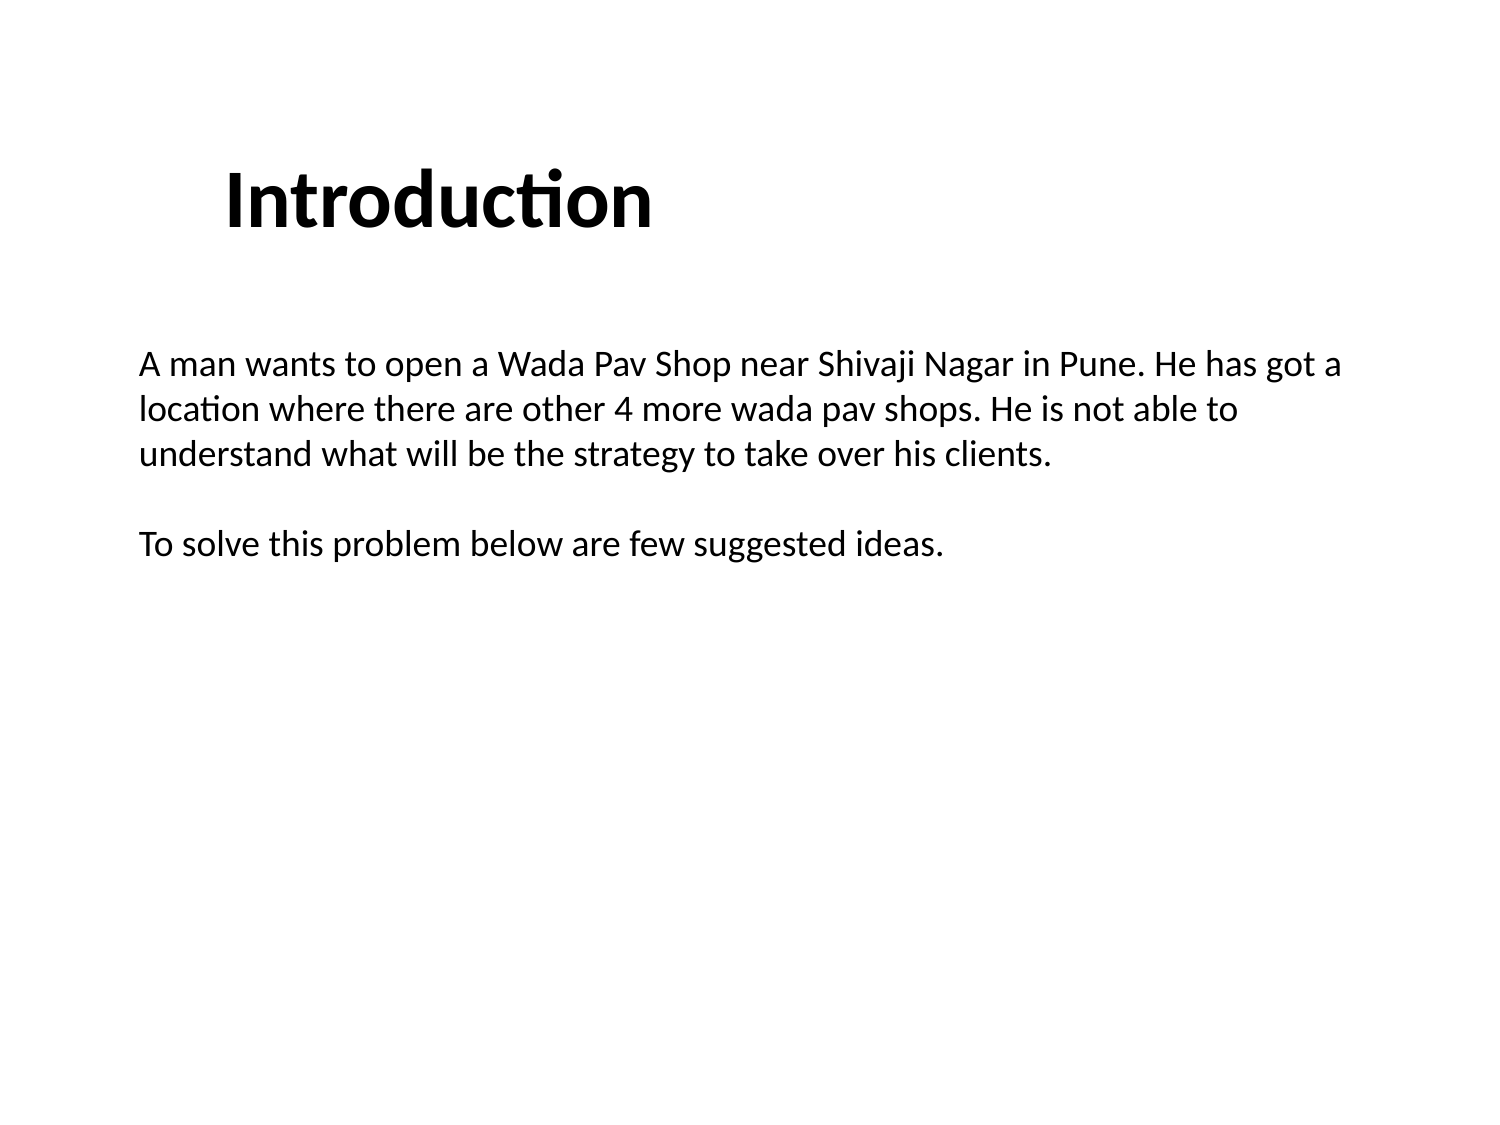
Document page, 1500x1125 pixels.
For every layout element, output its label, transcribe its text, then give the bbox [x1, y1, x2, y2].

text_box Introduction [209, 137, 671, 252]
text_box A man wants to open a Wada Pav Shop near Shivaji Nagar in Pune. He has got a location where there are other 4 more wada pav shops. He is not able to understand what will be the strategy to take over his clients. To solve this problem below are few suggested ideas. [123, 196, 1435, 616]
